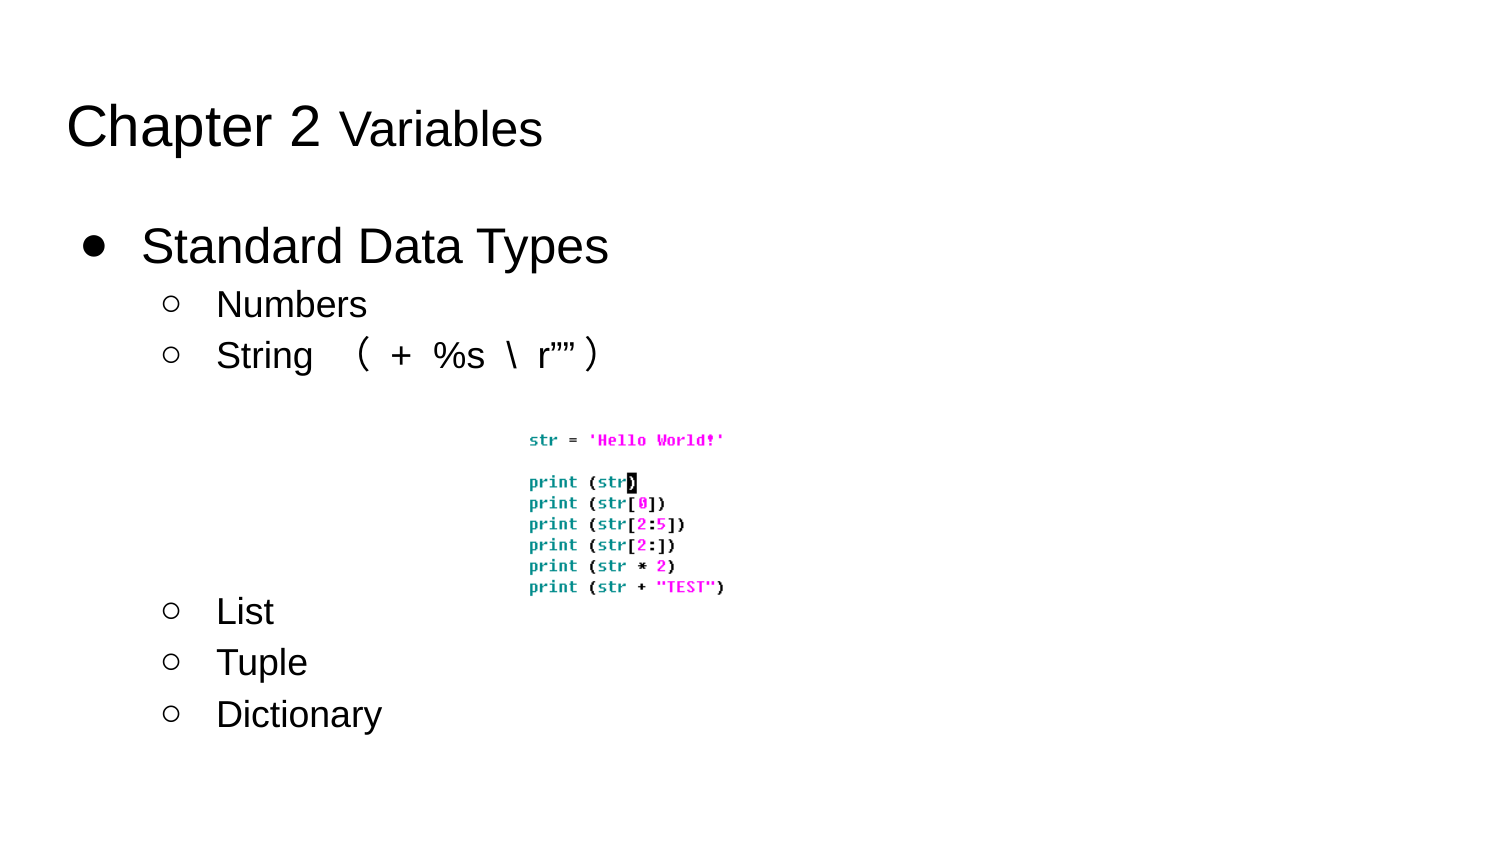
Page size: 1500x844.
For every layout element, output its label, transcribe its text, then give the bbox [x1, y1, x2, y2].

title Chapter 2 Variables [51, 72, 1449, 167]
picture [529, 421, 1038, 617]
list Standard Data Types Numbers String （ + %s \ r””） List Tuple Dictionary [51, 189, 1449, 794]
